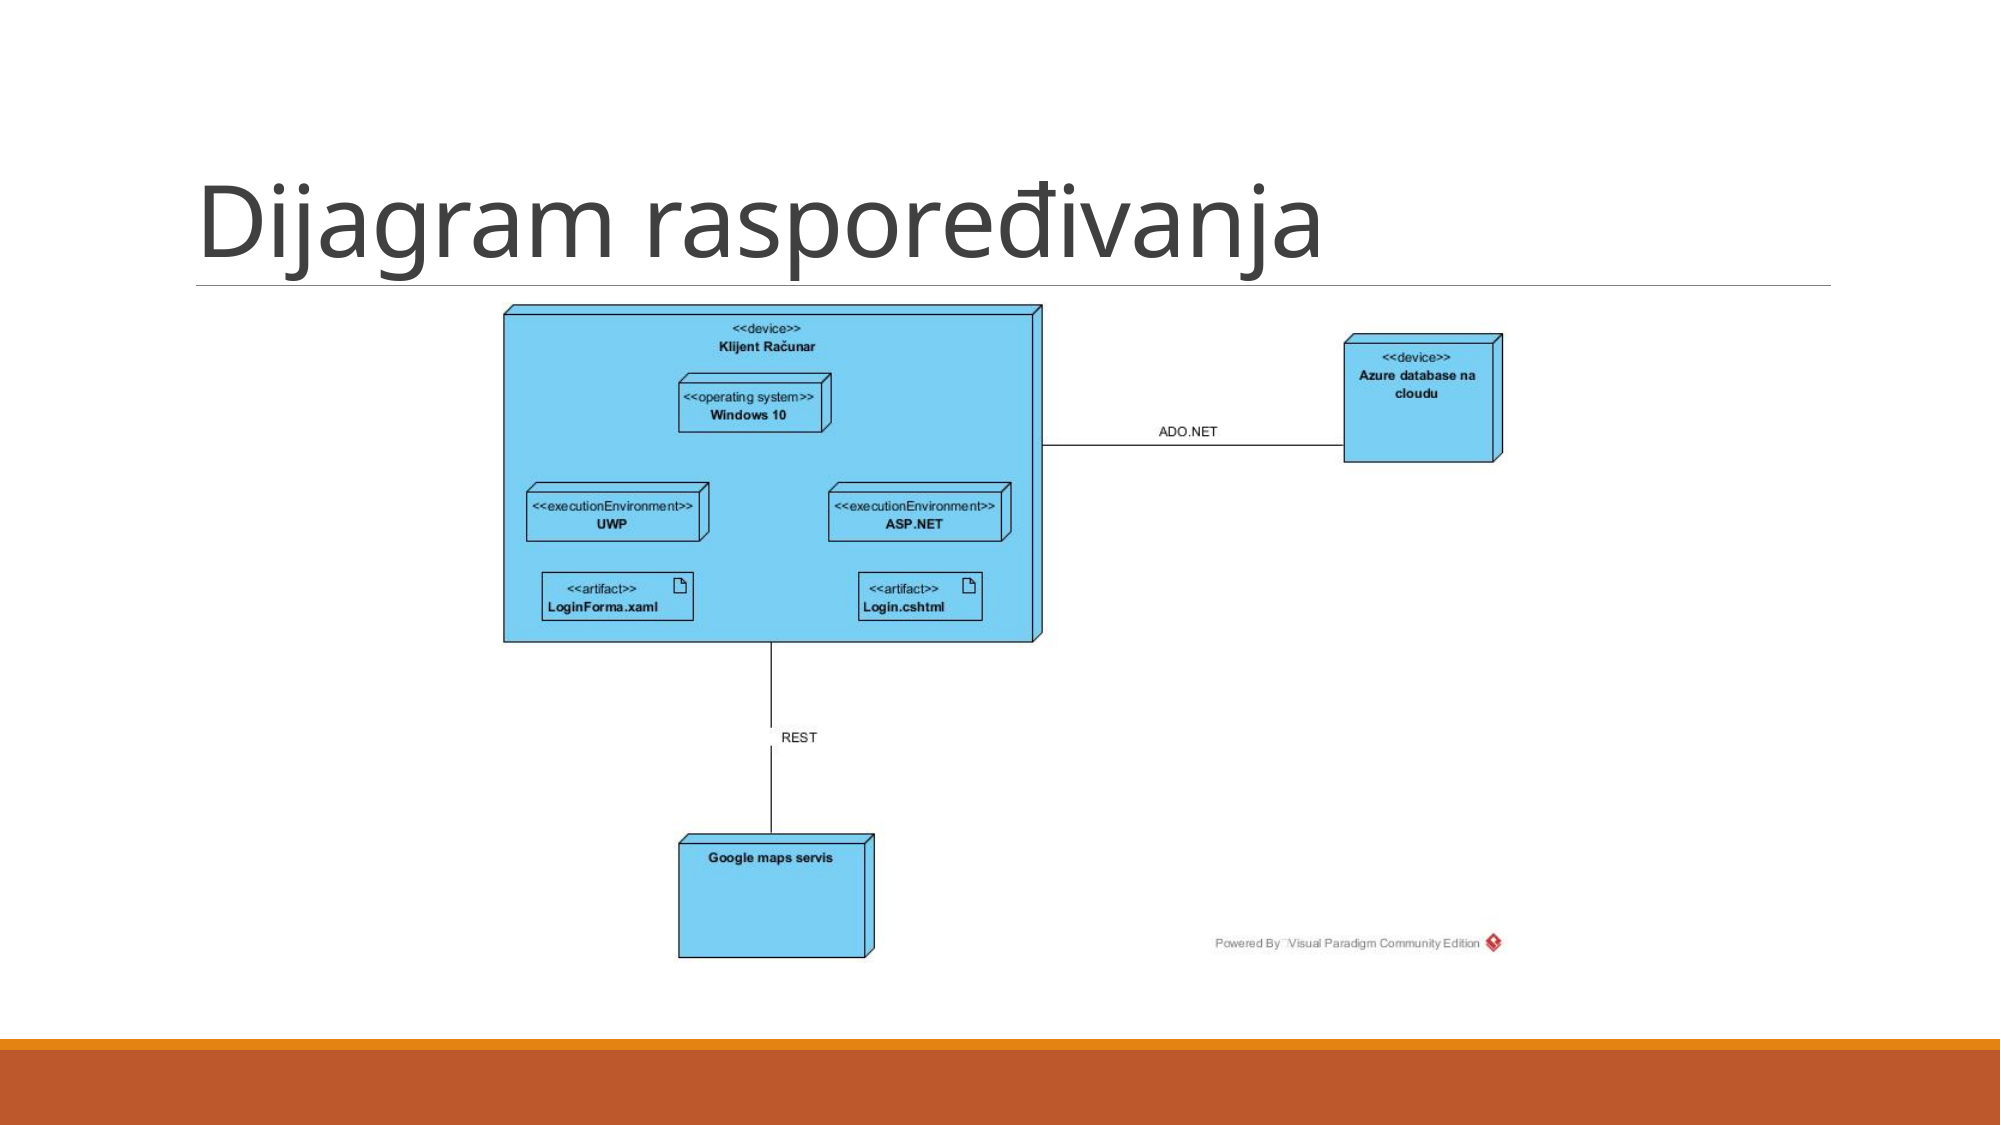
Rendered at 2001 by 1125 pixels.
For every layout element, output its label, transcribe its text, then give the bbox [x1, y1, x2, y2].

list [501, 302, 1509, 964]
title Dijagram raspoređivanja [180, 47, 1830, 285]
